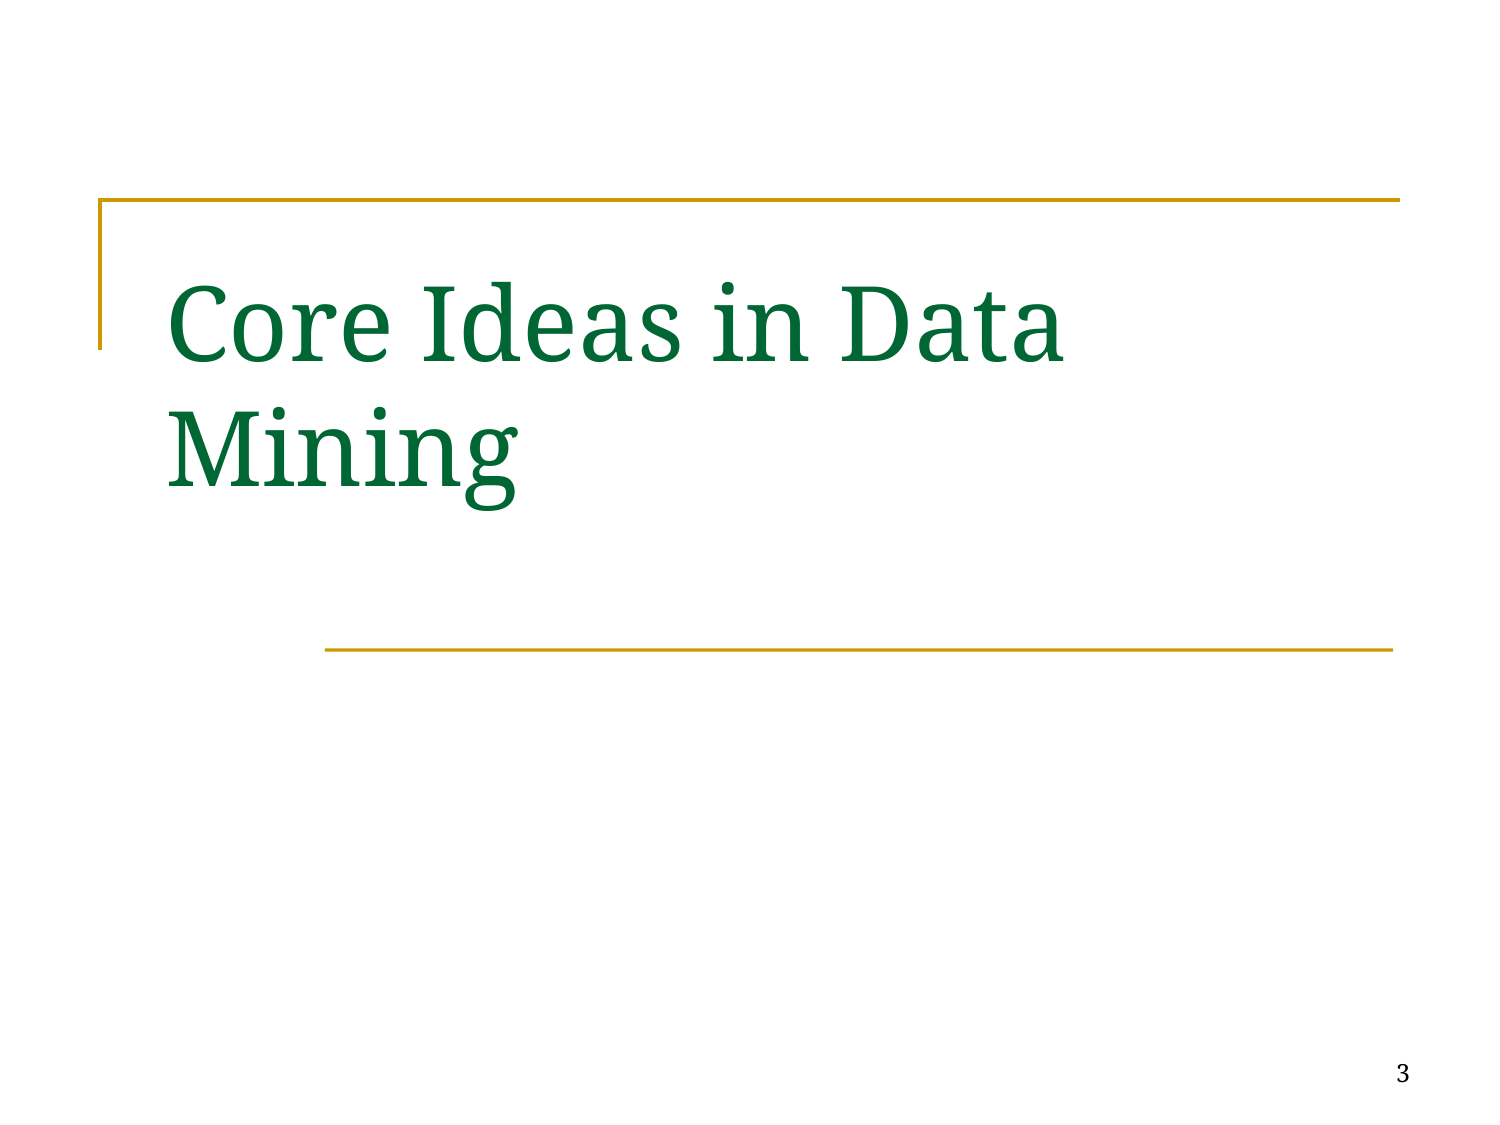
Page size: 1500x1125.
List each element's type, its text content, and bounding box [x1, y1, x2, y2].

slide_number 3 [1074, 1023, 1426, 1100]
title Core Ideas in Data Mining [150, 249, 1401, 538]
